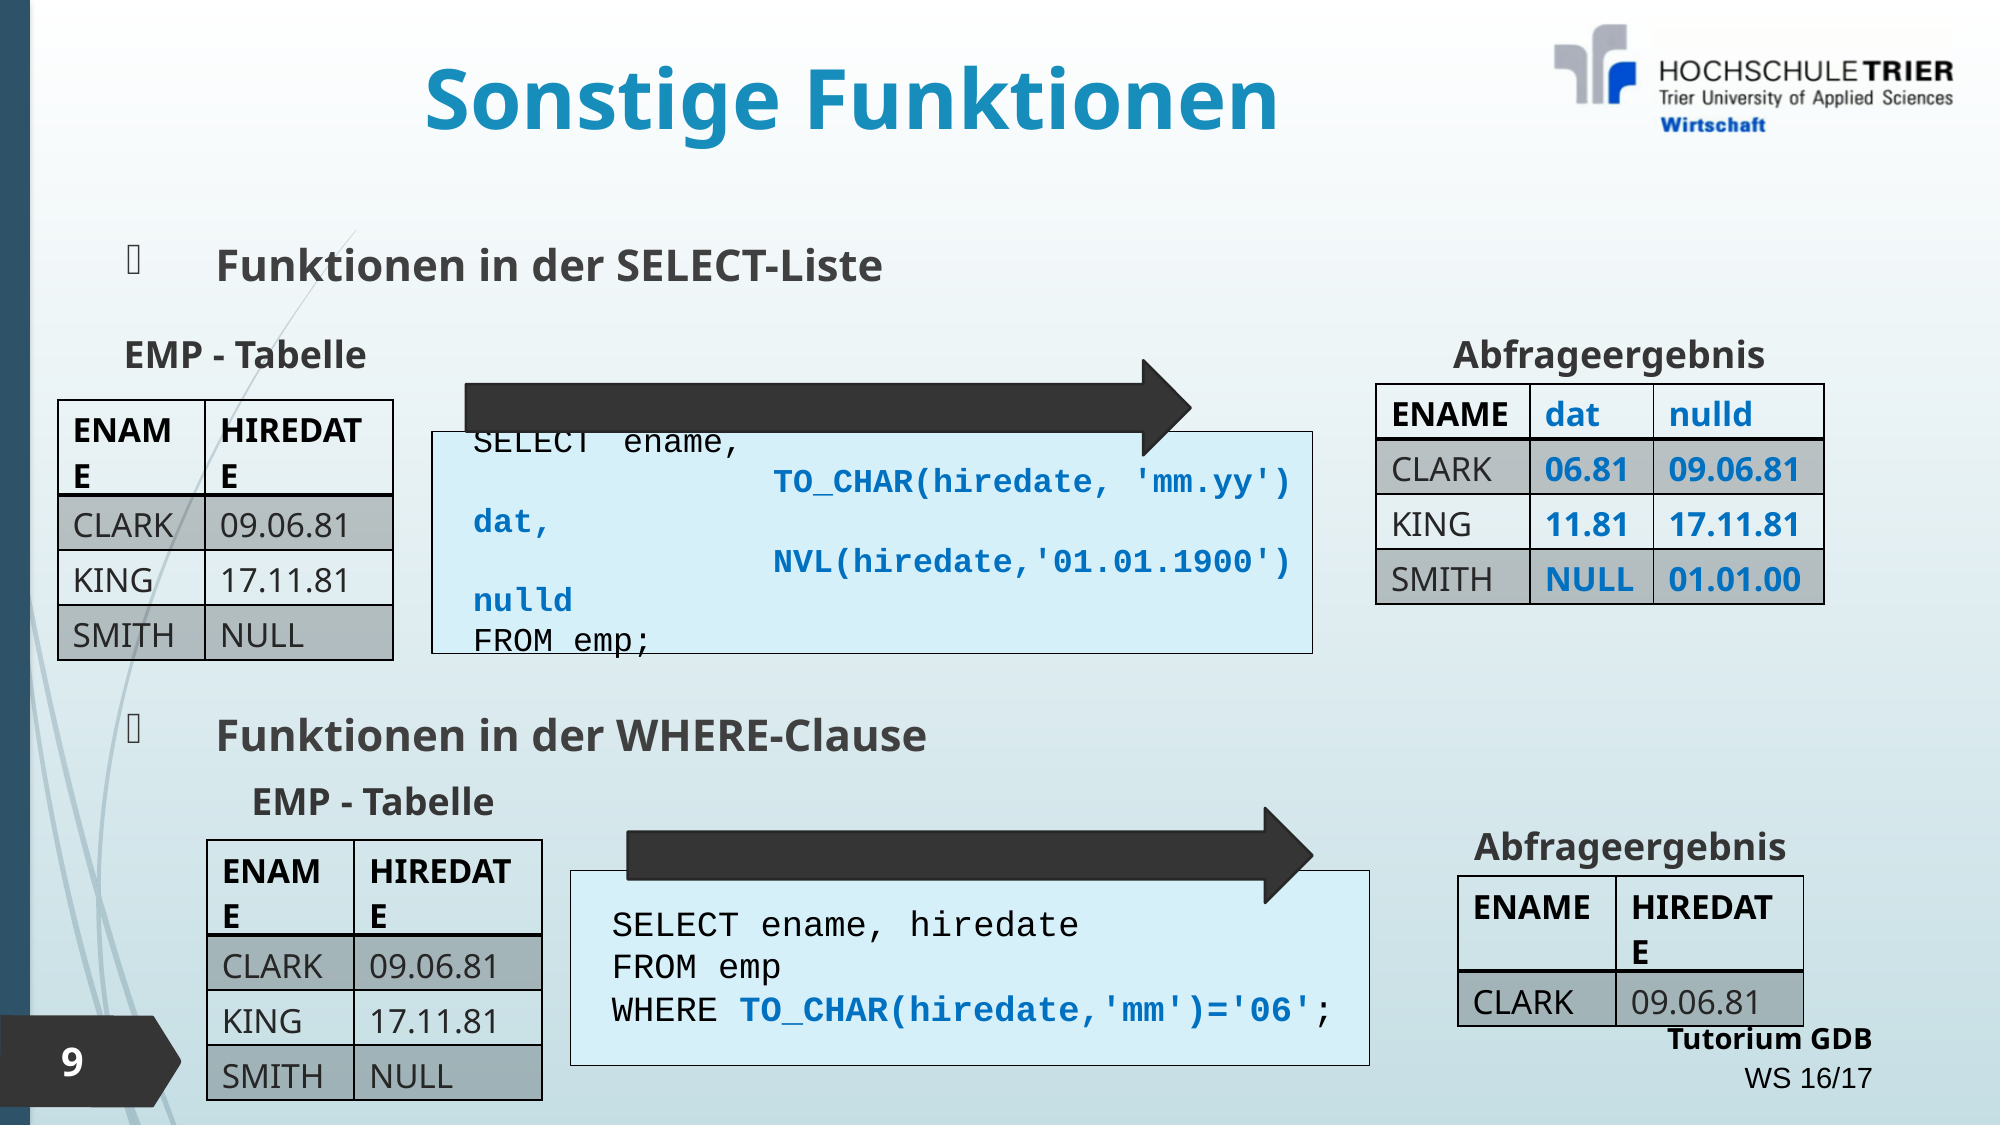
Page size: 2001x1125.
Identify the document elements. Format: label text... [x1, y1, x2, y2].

table_cell CLARK [208, 937, 353, 989]
text_box EMP - Tabelle [97, 323, 394, 383]
text_box Abfrageergebnis [1445, 815, 1816, 876]
text_box Abfrageergebnis [1408, 323, 1811, 383]
table_cell SMITH [1377, 550, 1529, 603]
table_cell 06.81 [1531, 441, 1653, 493]
text_box [464, 359, 1192, 457]
table_cell SMITH [208, 1046, 353, 1099]
table_cell KING [59, 551, 204, 604]
table_header nulld [1654, 385, 1823, 437]
text_box SELECT ename, hiredate FROM emp WHERE TO_CHAR(hiredate,'mm')='06'; [570, 870, 1370, 1066]
table_header dat [1531, 385, 1653, 437]
table_header HIREDATE [1617, 877, 1803, 969]
table_cell SMITH [59, 606, 204, 659]
table_header ENAME [1459, 877, 1615, 969]
table_cell 17.11.81 [206, 551, 392, 604]
text_box EMP - Tabelle [225, 770, 522, 831]
text_box [626, 806, 1314, 905]
table_cell 17.11.81 [355, 991, 541, 1044]
table_cell CLARK [1377, 441, 1529, 493]
list Funktionen in der SELECT-Liste Funktionen in der WHERE-Clause [111, 219, 1888, 970]
table_cell KING [1377, 495, 1529, 548]
table_header ENAME [1377, 385, 1529, 437]
table_header ENAME [59, 401, 204, 493]
table_header ENAME [208, 841, 353, 933]
picture [1548, 13, 1966, 141]
table_cell CLARK [59, 497, 204, 549]
table_cell NULL [355, 1046, 541, 1099]
table_header HIREDATE [206, 401, 392, 493]
table_cell 09.06.81 [355, 937, 541, 989]
table_header HIREDATE [355, 841, 541, 933]
table_cell KING [208, 991, 353, 1044]
table_cell 09.06.81 [1654, 441, 1823, 493]
table_cell CLARK [1459, 973, 1615, 1025]
title Sonstige Funktionen [180, 39, 1526, 161]
table_cell NULL [1531, 550, 1653, 603]
table_cell 09.06.81 [206, 497, 392, 549]
table_cell 17.11.81 [1654, 495, 1823, 548]
table_cell 11.81 [1531, 495, 1653, 548]
table_cell 01.01.00 [1654, 550, 1823, 603]
text_box SELECT ename, TO_CHAR(hiredate, 'mm.yy') dat, NVL(hiredate,'01.01.1900') nulld FROM emp; [431, 431, 1313, 654]
table_cell 09.06.81 [1617, 973, 1803, 1025]
table_cell NULL [206, 606, 392, 659]
